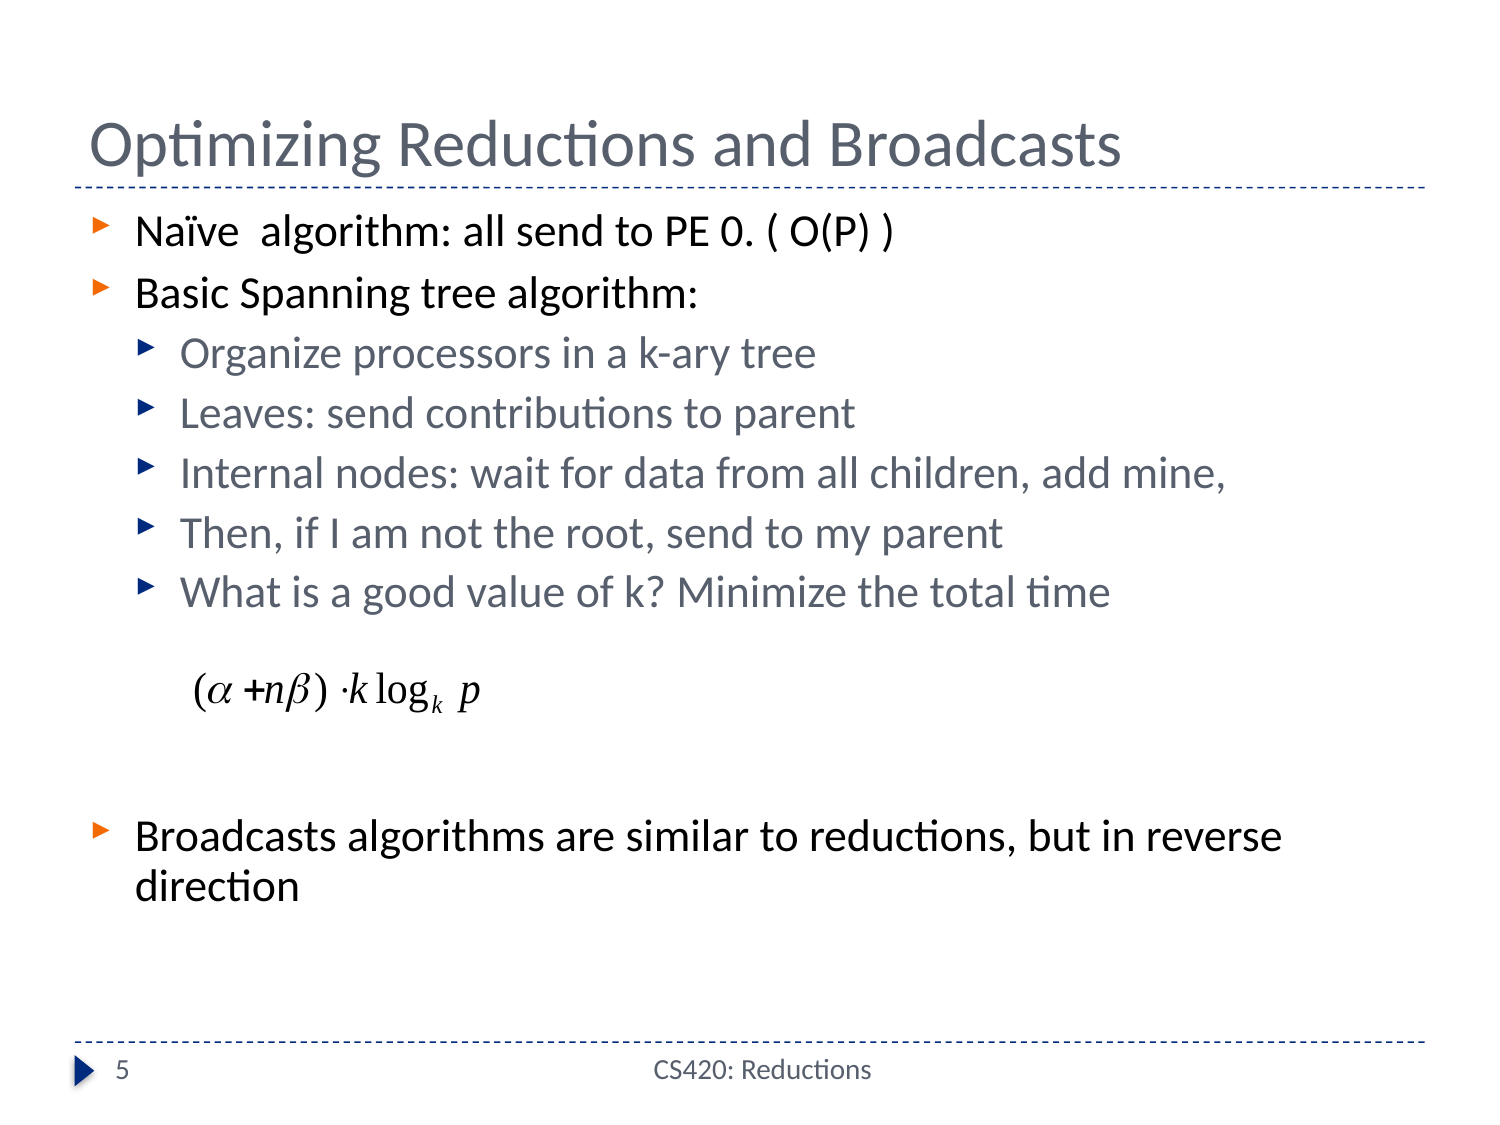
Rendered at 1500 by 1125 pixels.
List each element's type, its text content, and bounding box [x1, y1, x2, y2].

list Naïve algorithm: all send to PE 0. ( O(P) ) Basic Spanning tree algorithm: Organize processors in a k-ary tree Leaves: send contributions to parent Internal nodes: wait for data from all children, add mine, Then, if I am not the root, send to my parent What is a good value of k? Minimize the total time Broadcasts algorithms are similar to reductions, but in reverse direction [75, 200, 1425, 1006]
footer CS420: Reductions [475, 1042, 1051, 1103]
title Optimizing Reductions and Broadcasts [75, 24, 1425, 188]
slide_number 5 [100, 1042, 426, 1103]
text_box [187, 658, 488, 726]
